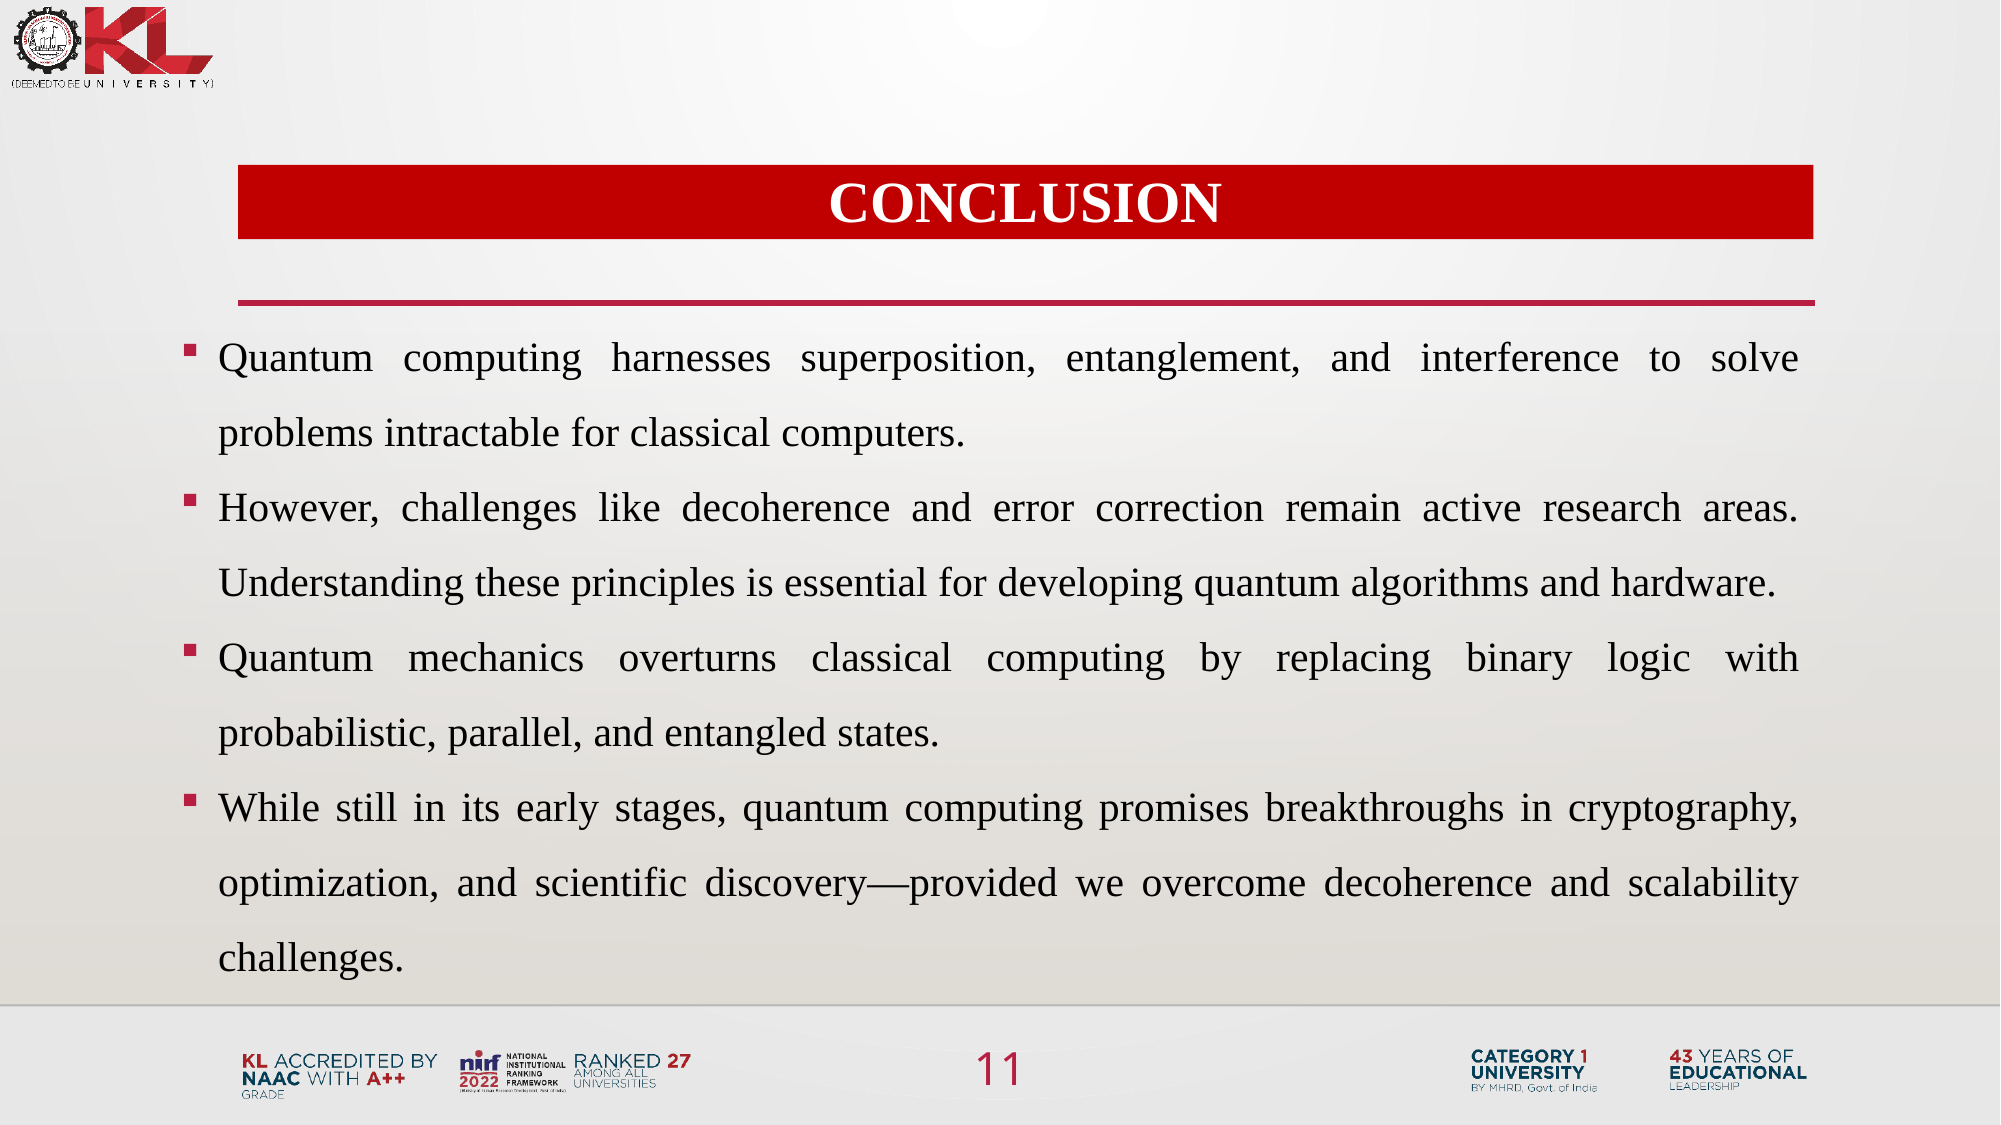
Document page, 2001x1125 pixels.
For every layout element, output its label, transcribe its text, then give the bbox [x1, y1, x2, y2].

title Conclusion [238, 164, 1814, 240]
picture [238, 1045, 716, 1103]
slide_number 11 [933, 1031, 1067, 1115]
picture [1447, 1045, 1814, 1101]
list Quantum computing harnesses superposition, entanglement, and interference to solve problems intractable for classical computers. However, challenges like decoherence and error correction remain active research areas. Understanding these principles is essential for developing quantum algorithms and hardware. Quantum mechanics overturns classical computing by replacing binary logic with probabilistic, parallel, and entangled states. While still in its early stages, quantum computing promises breakthroughs in cryptography, optimization, and scientific discovery—provided we overcome decoherence and scalability challenges. [165, 297, 1816, 871]
picture [12, 5, 213, 88]
